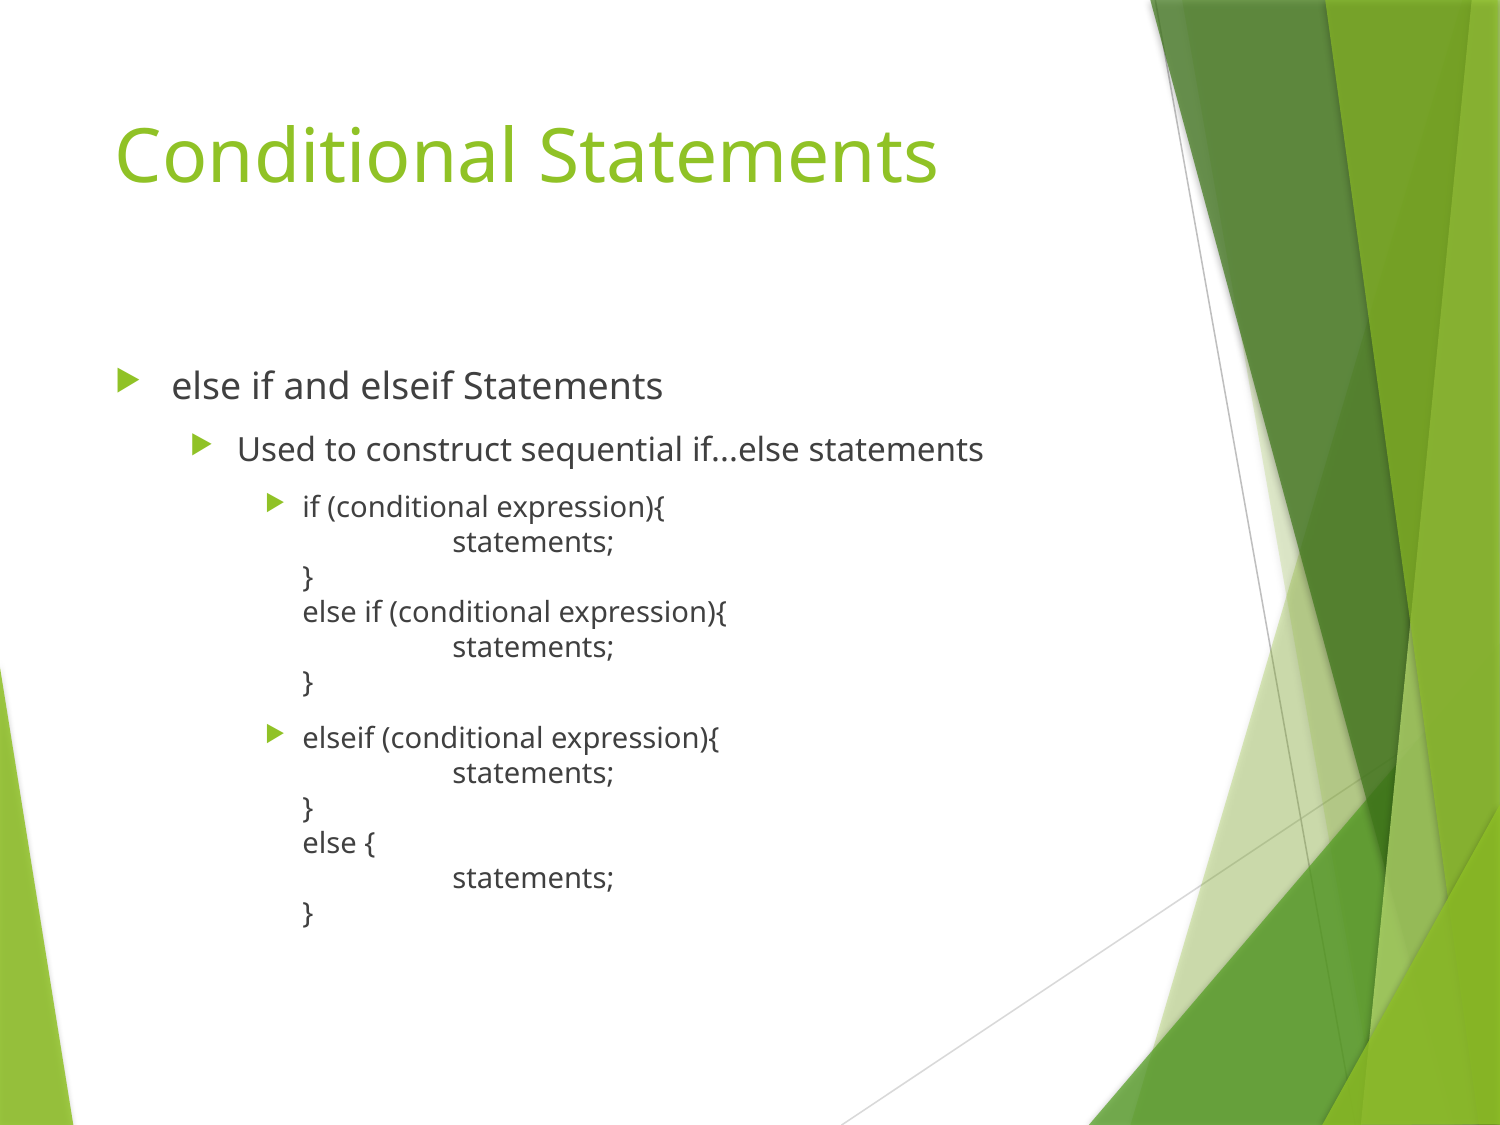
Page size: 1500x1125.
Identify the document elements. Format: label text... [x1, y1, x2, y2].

list else if and elseif Statements Used to construct sequential if...else statements if (conditional expression){ statements; } else if (conditional expression){ statements; } elseif (conditional expression){ statements; } else { statements; } [99, 354, 1142, 992]
title Conditional Statements [99, 99, 1142, 317]
